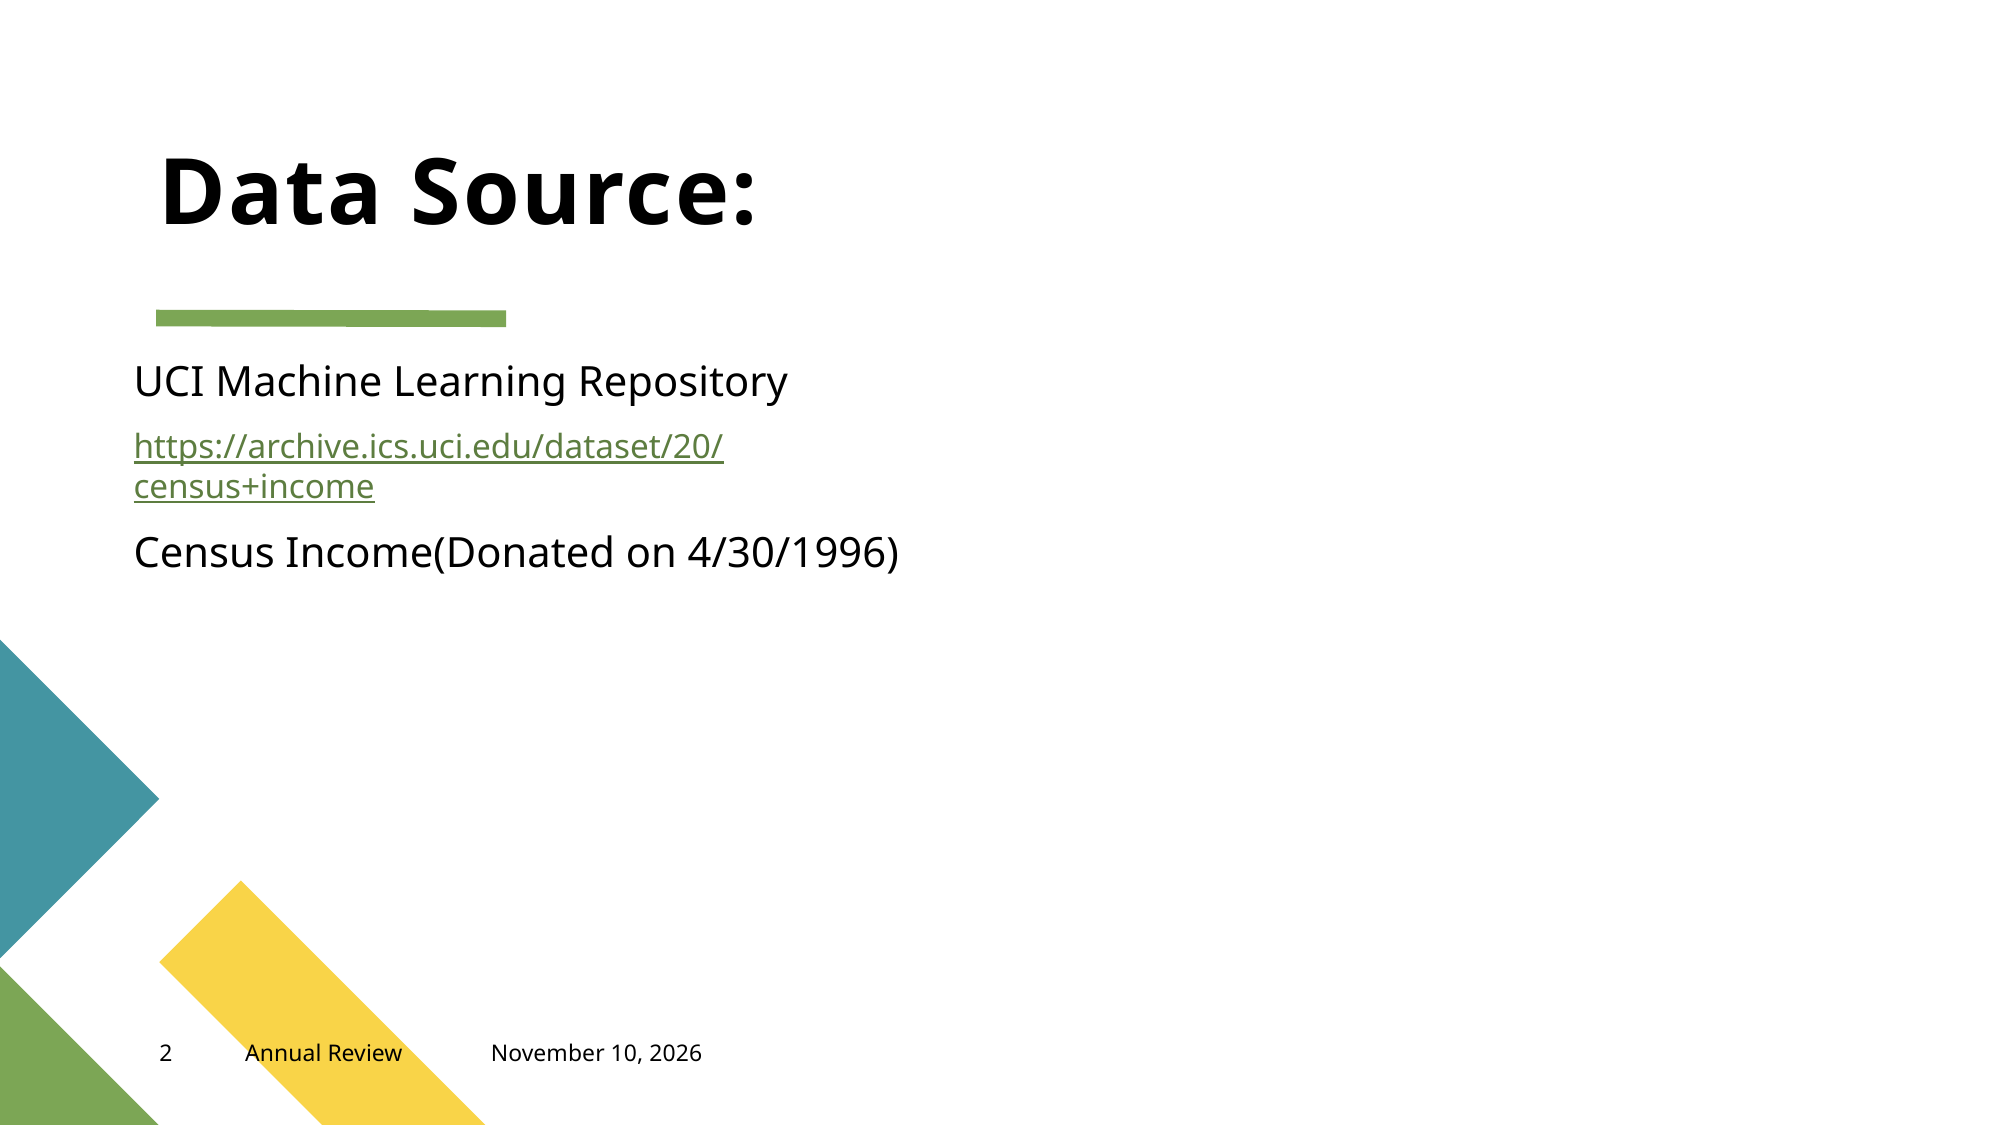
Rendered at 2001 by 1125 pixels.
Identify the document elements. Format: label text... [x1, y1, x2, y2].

footer Annual Review [245, 1038, 490, 1080]
list UCI Machine Learning Repository https://archive.ics.uci.edu/dataset/20/census+income Census Income(Donated on 4/30/1996) [133, 354, 922, 813]
slide_number 2 [159, 1038, 245, 1080]
text_box December 6, 2023 [490, 1038, 707, 1080]
title Data Source: [158, 144, 969, 245]
